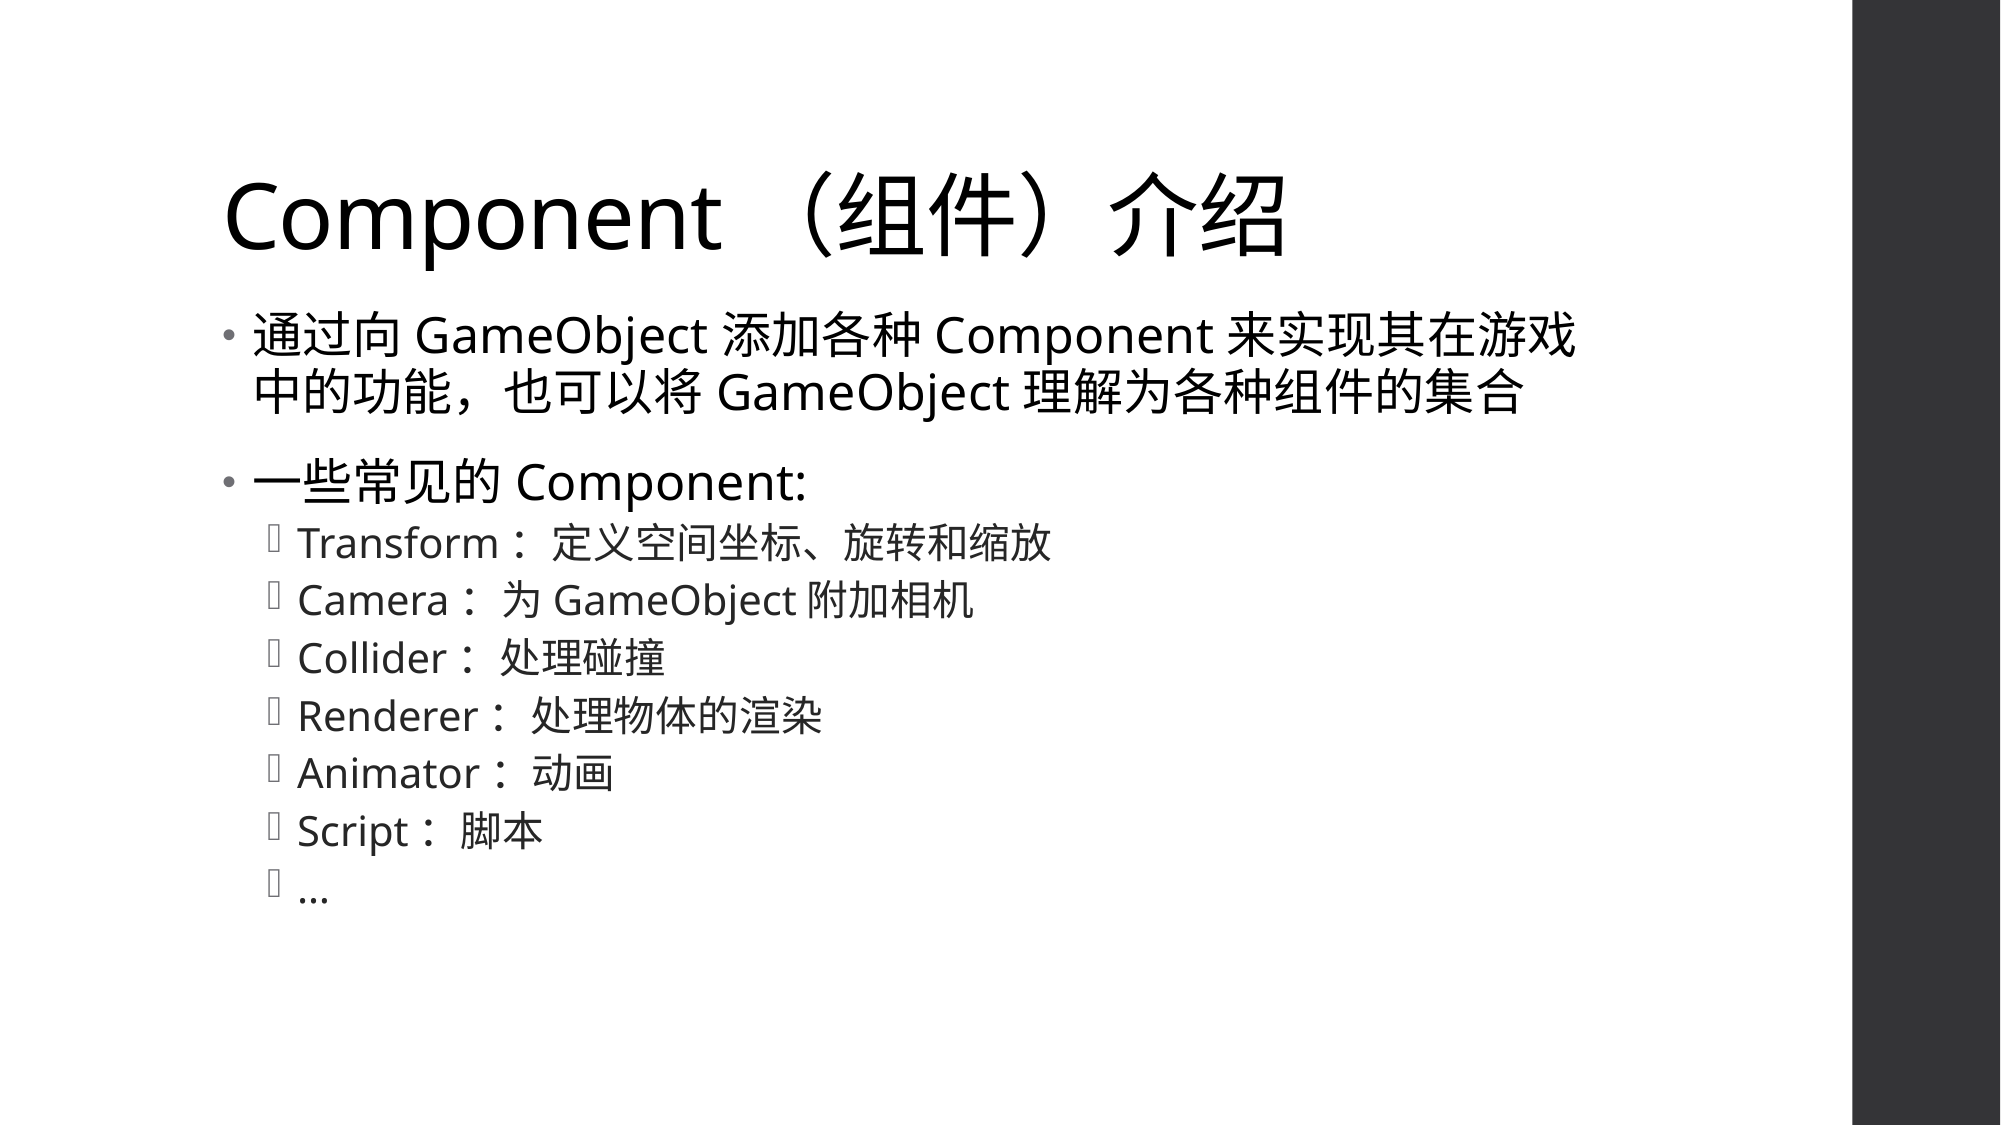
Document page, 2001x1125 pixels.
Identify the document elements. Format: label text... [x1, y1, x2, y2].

list 通过向GameObject添加各种Component来实现其在游戏中的功能，也可以将GameObject理解为各种组件的集合 一些常见的Component: Transform：定义空间坐标、旋转和缩放 Camera：为GameObject附加相机 Collider：处理碰撞 Renderer：处理物体的渲染 Animator：动画 Script：脚本 … [206, 299, 1617, 1014]
title Component（组件）介绍 [206, 60, 1797, 278]
